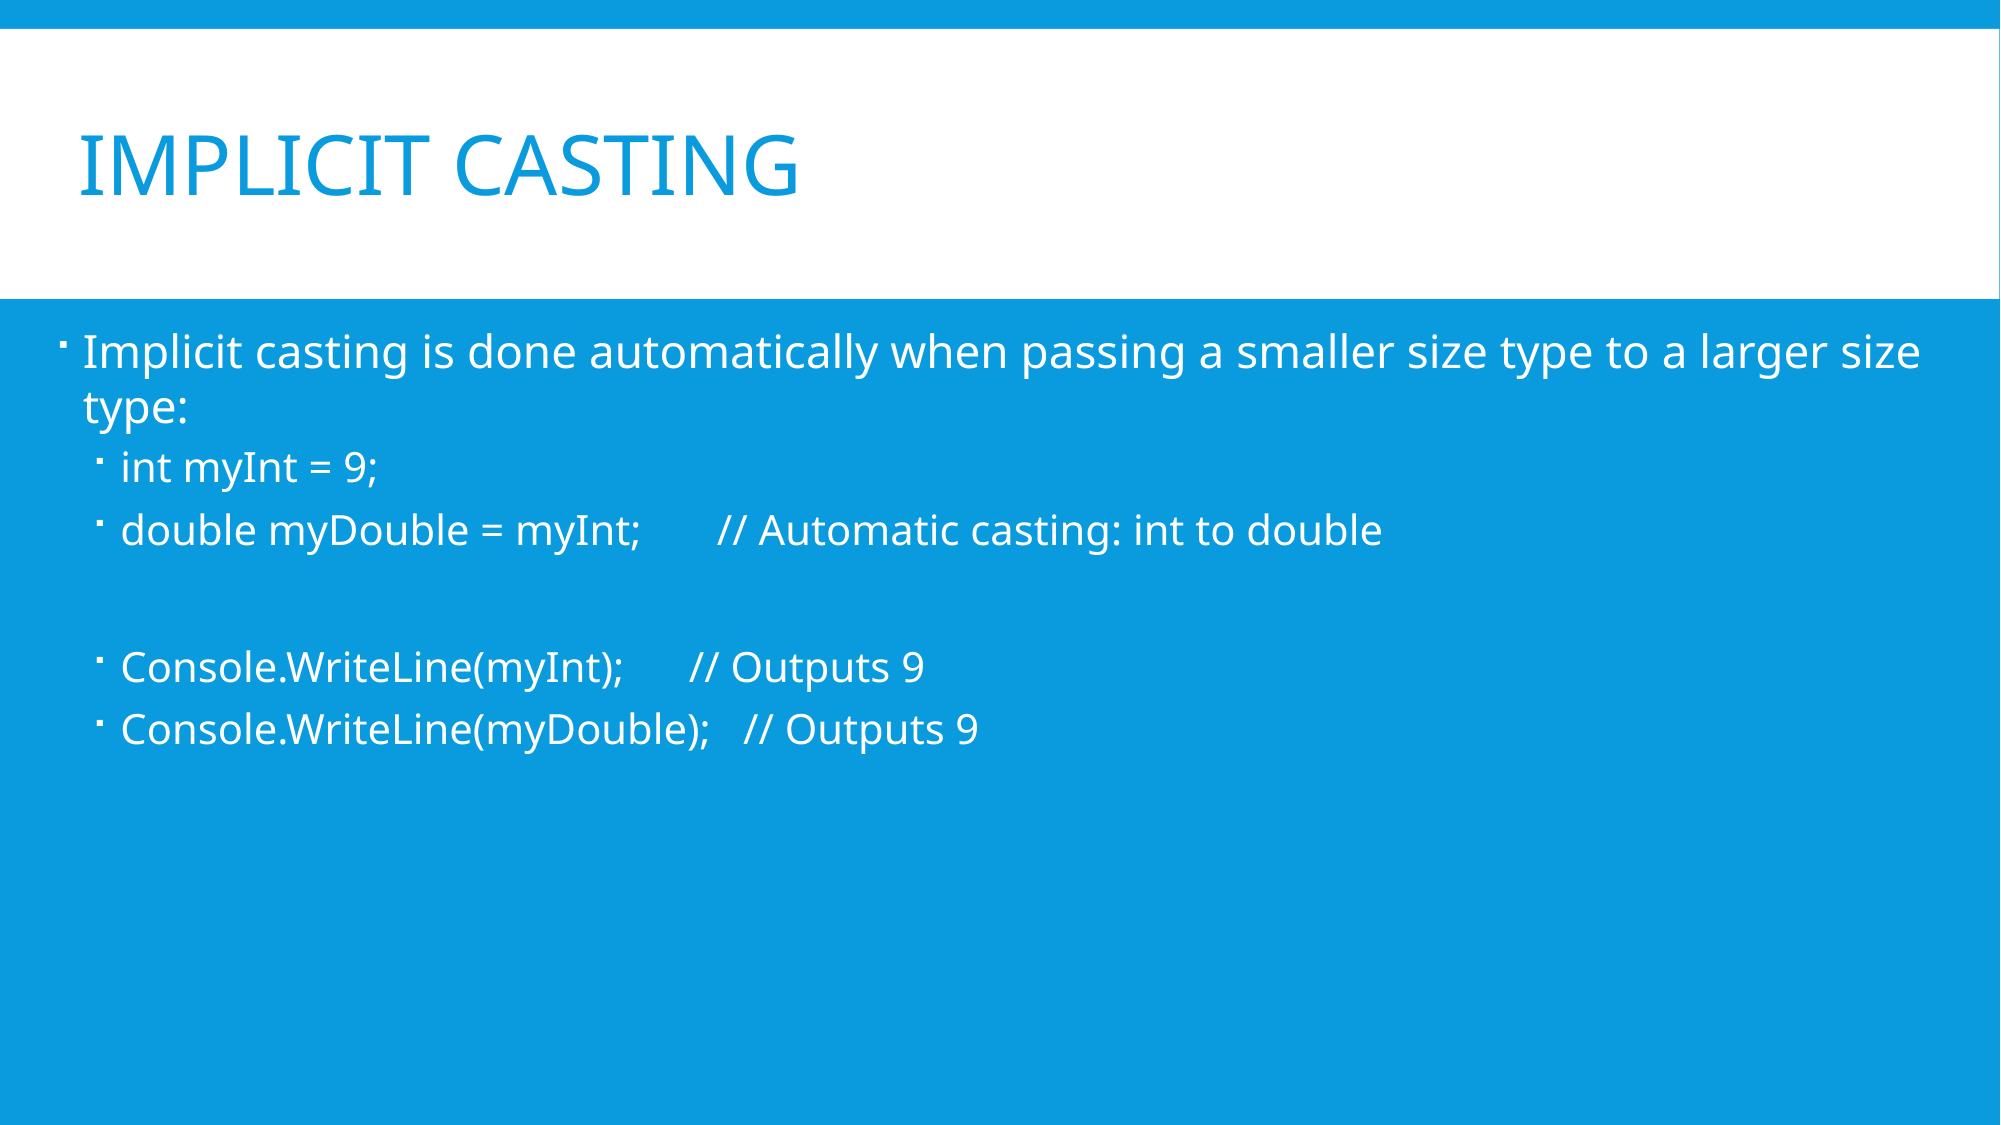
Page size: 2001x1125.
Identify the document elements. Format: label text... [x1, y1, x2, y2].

title Implicit casting [63, 46, 1978, 295]
list Implicit casting is done automatically when passing a smaller size type to a larger size type: int myInt = 9; double myDouble = myInt; // Automatic casting: int to double Console.WriteLine(myInt); // Outputs 9 Console.WriteLine(myDouble); // Outputs 9 [37, 315, 1978, 1054]
